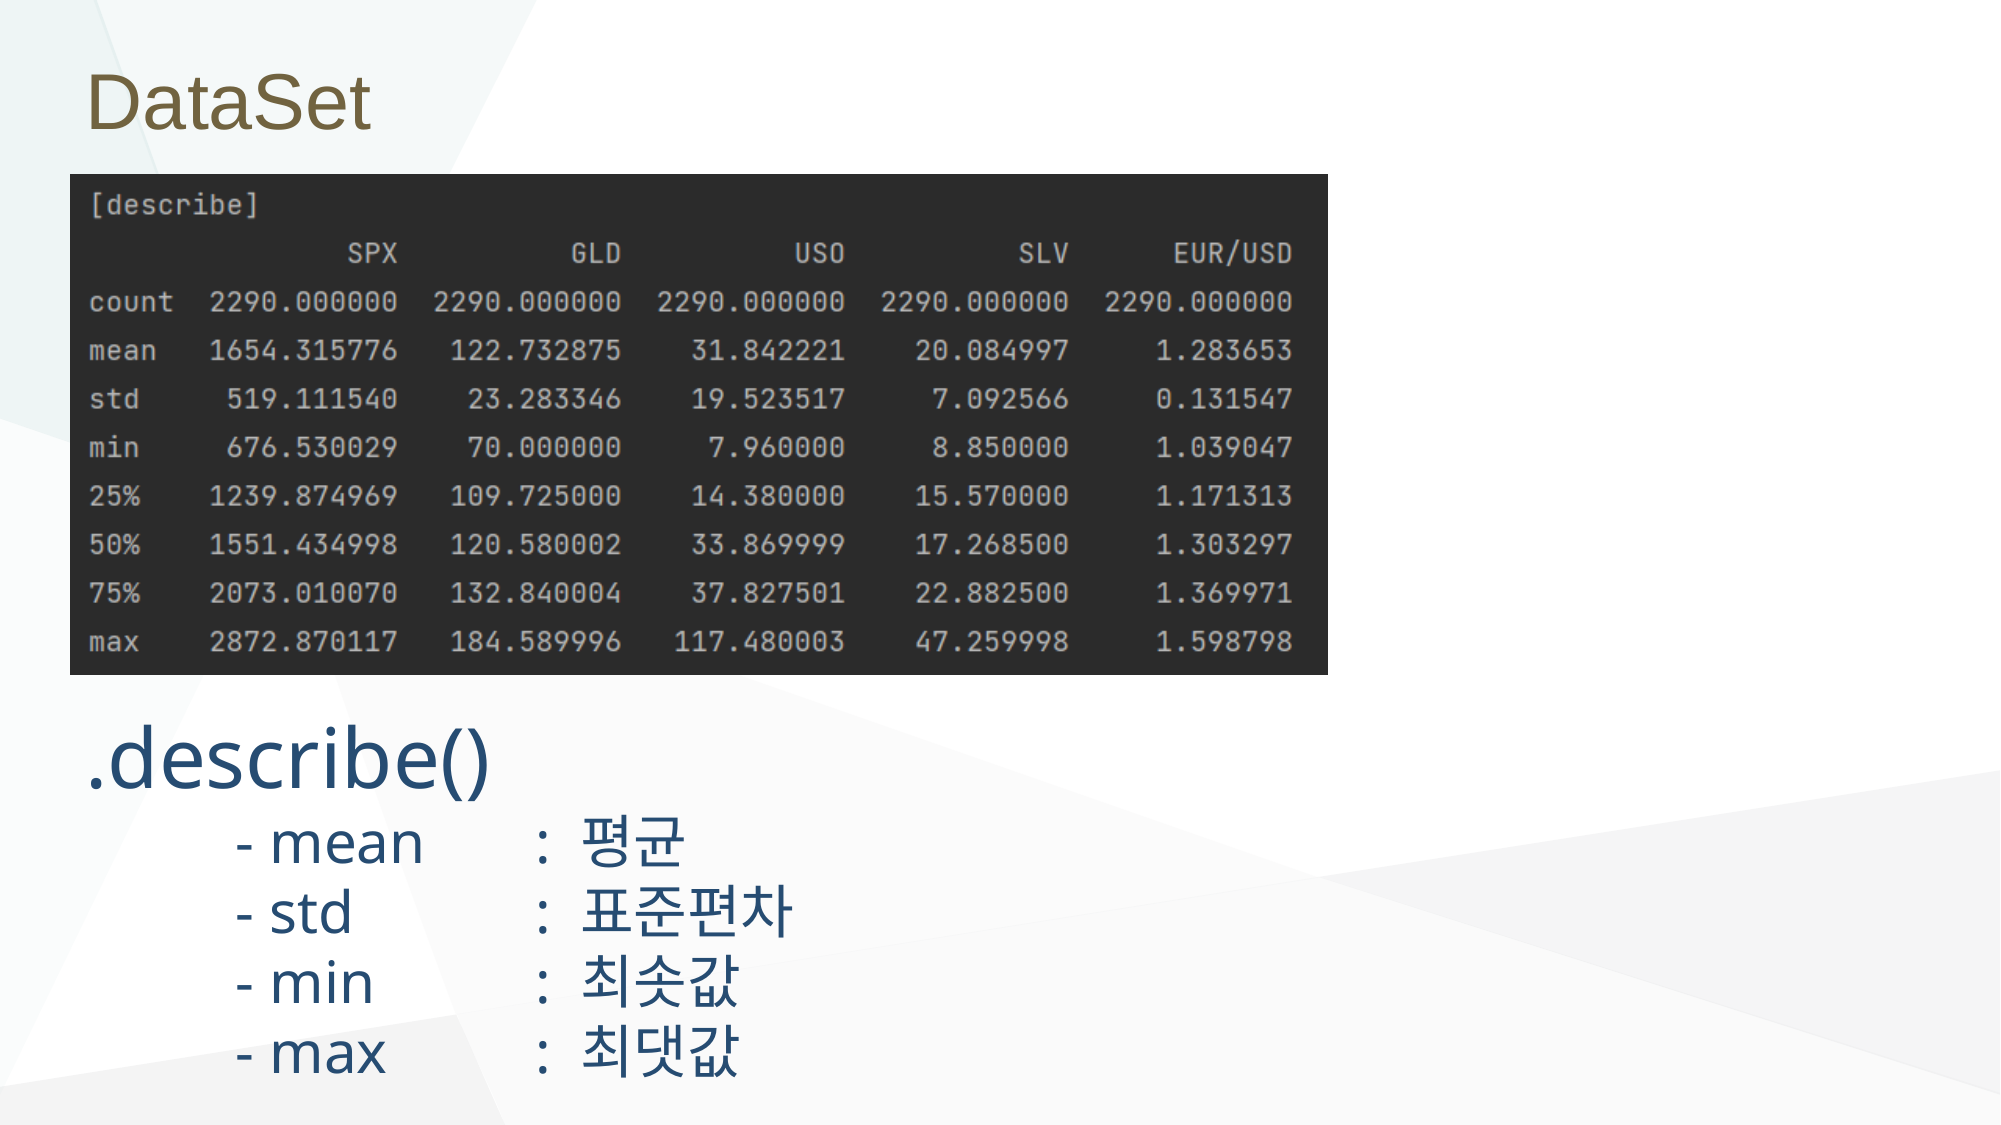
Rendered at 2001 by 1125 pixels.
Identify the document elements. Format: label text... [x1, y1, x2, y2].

text_box .describe() - mean : 평균 - std : 표준편차 - min : 최솟값 - max : 최댓값 [70, 697, 1448, 1093]
title DataSet [70, 20, 1925, 175]
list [70, 174, 1328, 675]
